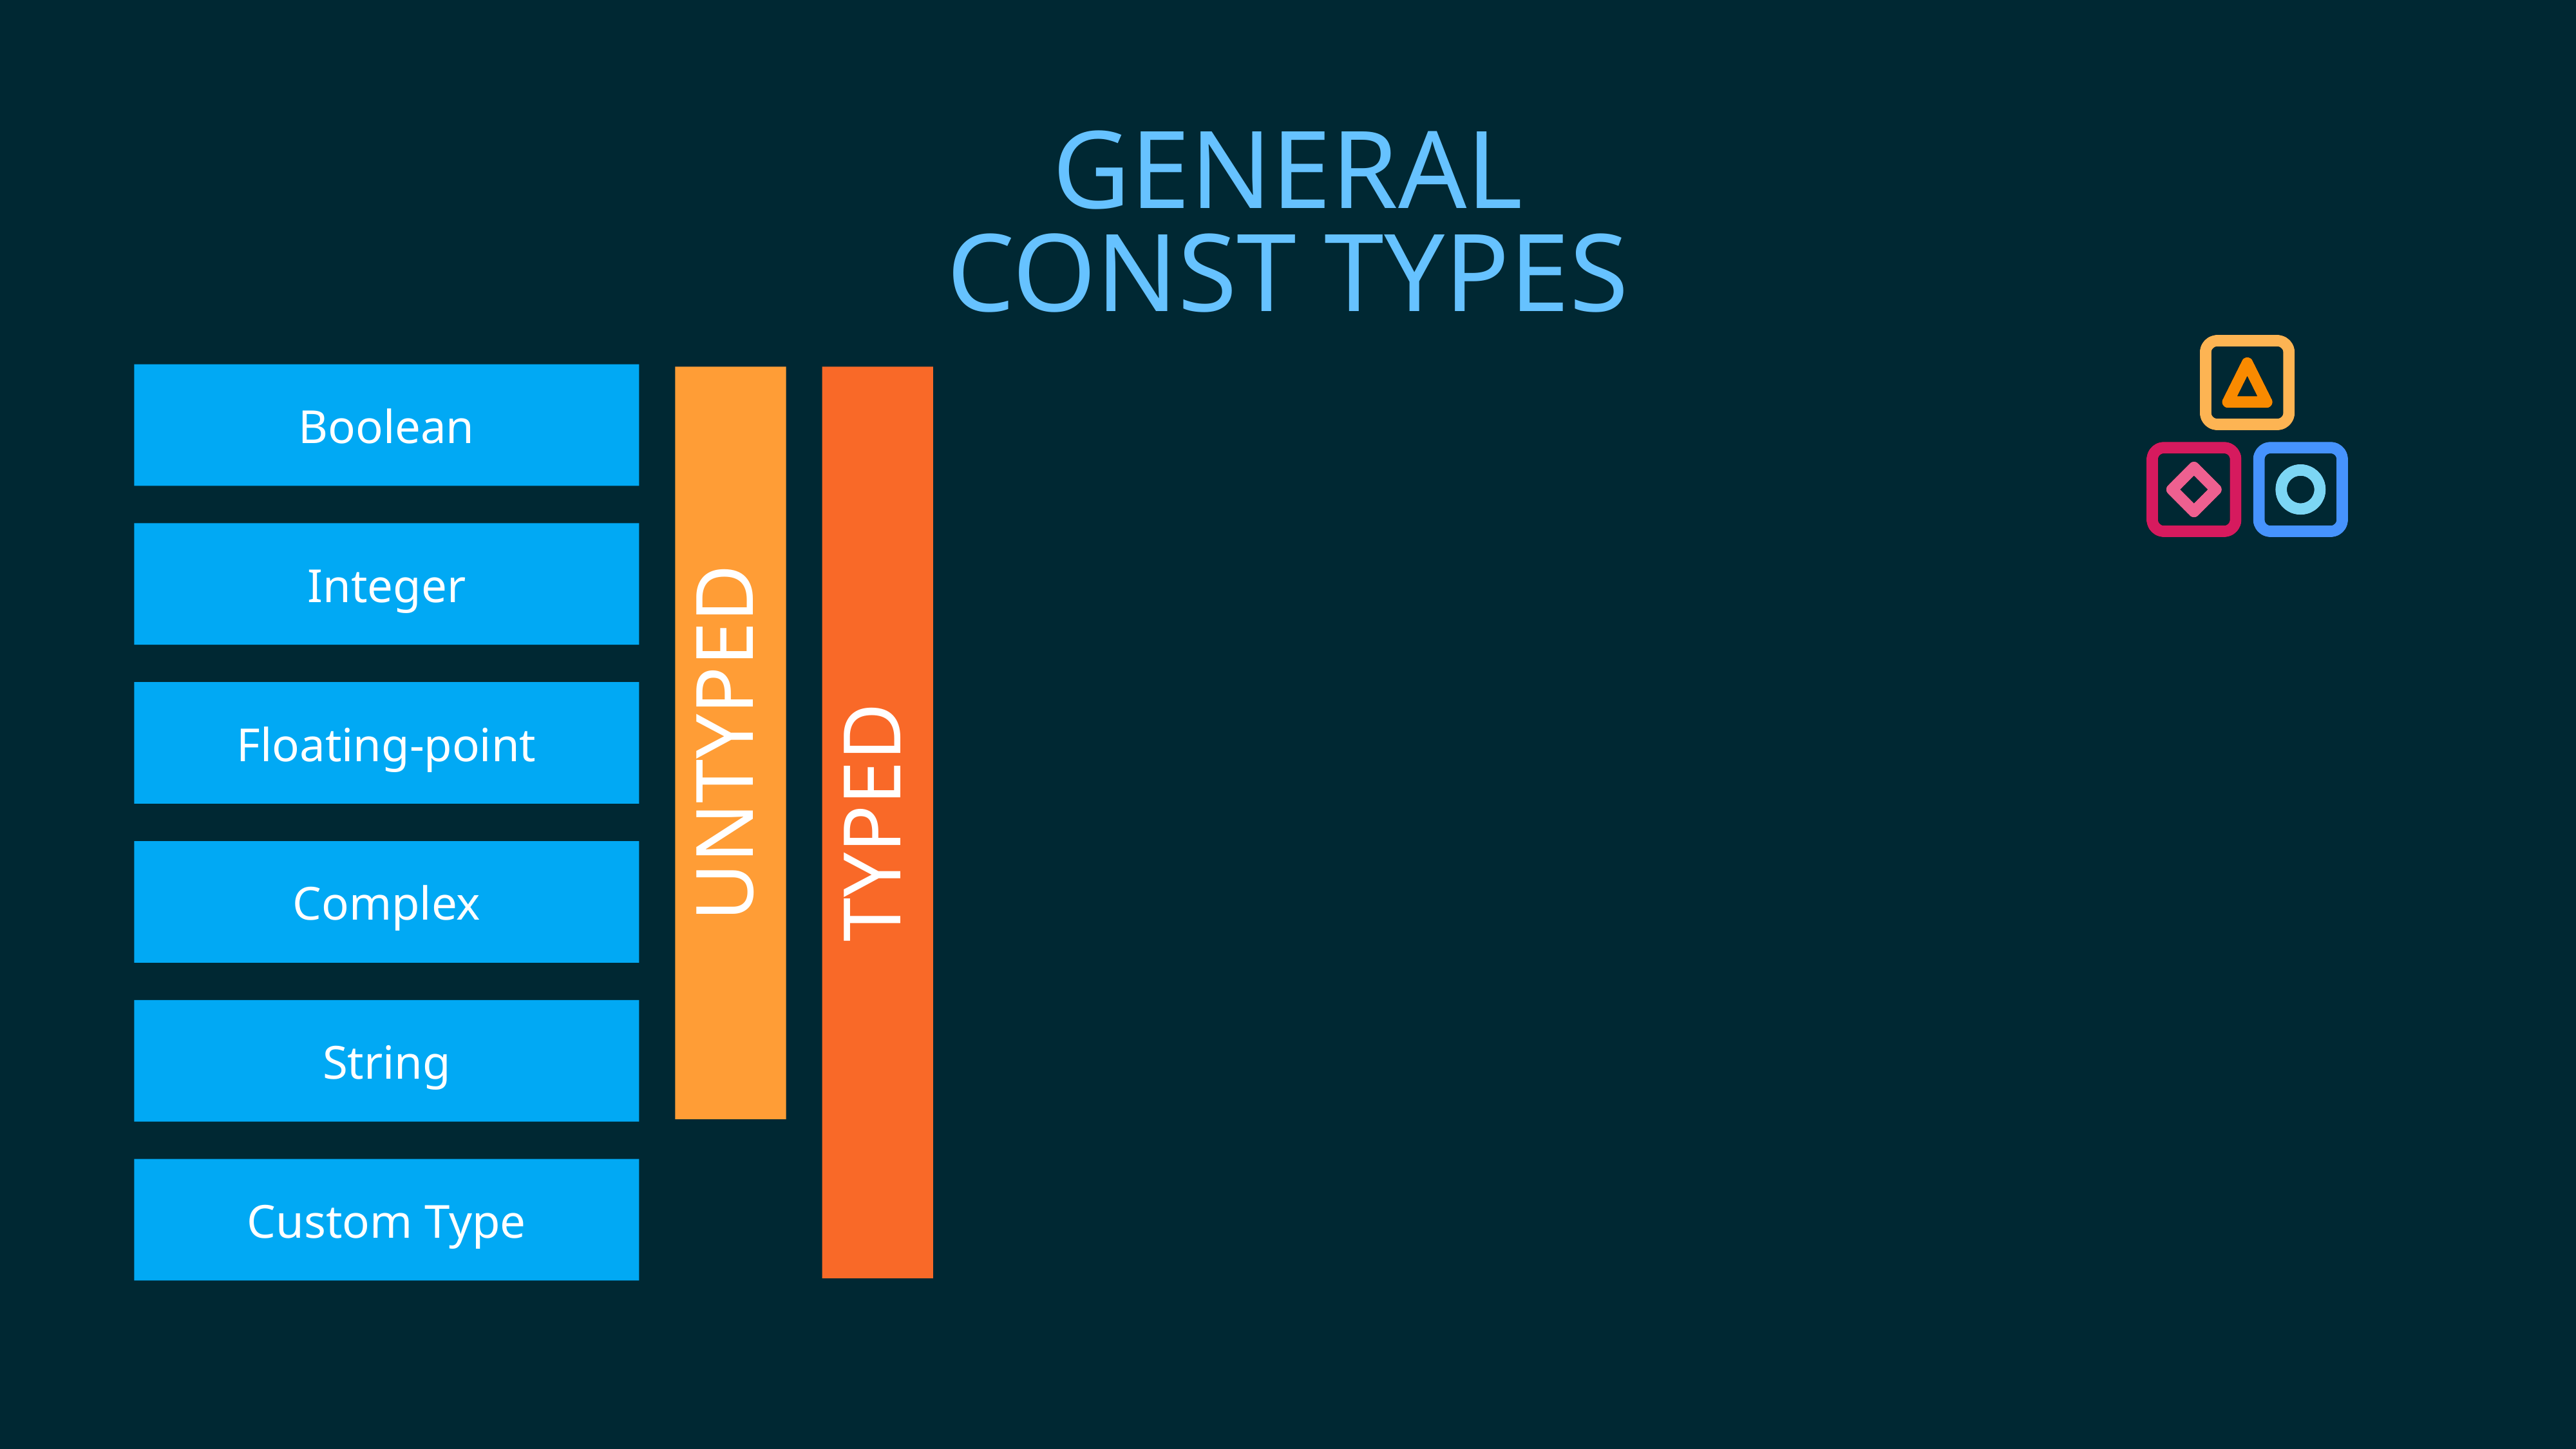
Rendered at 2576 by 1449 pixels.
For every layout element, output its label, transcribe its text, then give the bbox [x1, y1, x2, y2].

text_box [134, 364, 639, 486]
picture [1262, 255, 1271, 310]
picture [1121, 255, 1167, 310]
picture [1396, 255, 1433, 310]
picture [1349, 255, 1358, 310]
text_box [134, 840, 639, 963]
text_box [134, 523, 639, 645]
picture [954, 255, 1008, 312]
picture [1019, 255, 1089, 312]
picture [1184, 255, 1231, 312]
picture [1107, 255, 1115, 310]
picture [1520, 255, 1562, 310]
picture [1455, 255, 1504, 310]
picture [1575, 255, 1623, 312]
picture [2253, 442, 2347, 536]
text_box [134, 999, 639, 1122]
text_box Untyped [675, 366, 786, 1119]
text_box Typed [822, 366, 933, 1278]
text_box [134, 681, 639, 804]
picture [2200, 336, 2295, 430]
picture [2147, 442, 2241, 536]
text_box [134, 1159, 639, 1281]
title General const types [862, 118, 1714, 255]
